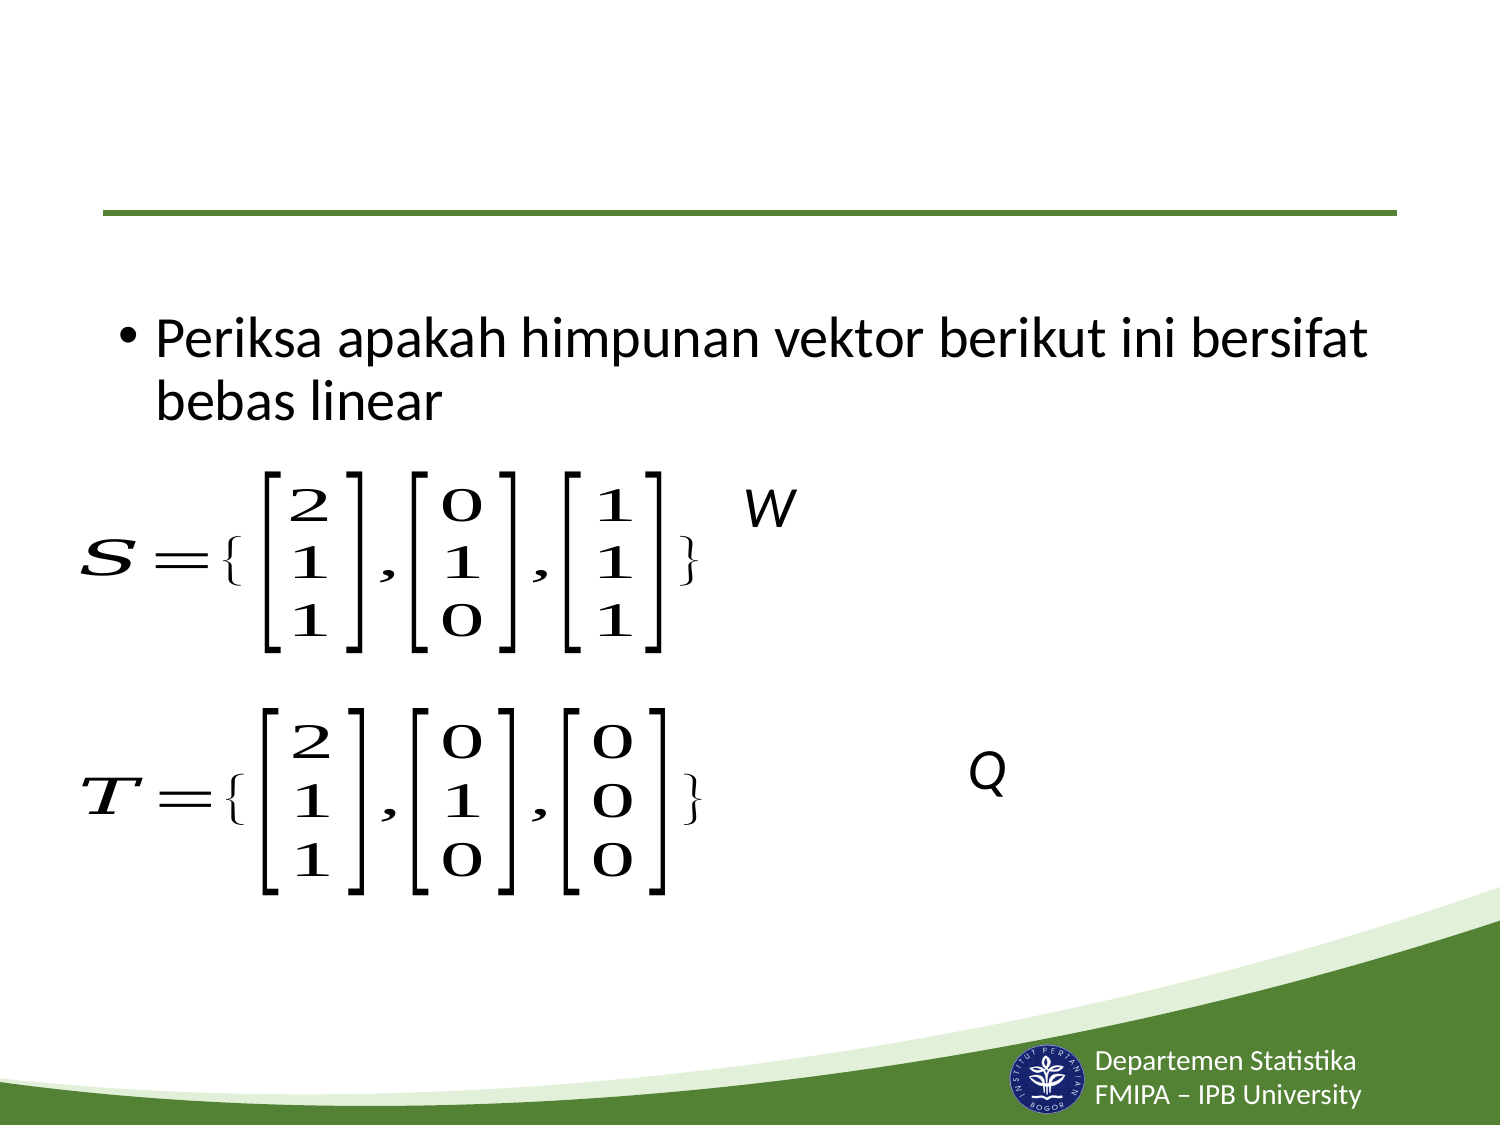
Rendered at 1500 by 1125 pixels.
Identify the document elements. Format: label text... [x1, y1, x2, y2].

picture [1009, 1044, 1085, 1114]
list Periksa apakah himpunan vektor berikut ini bersifat bebas linear [103, 299, 1397, 1014]
